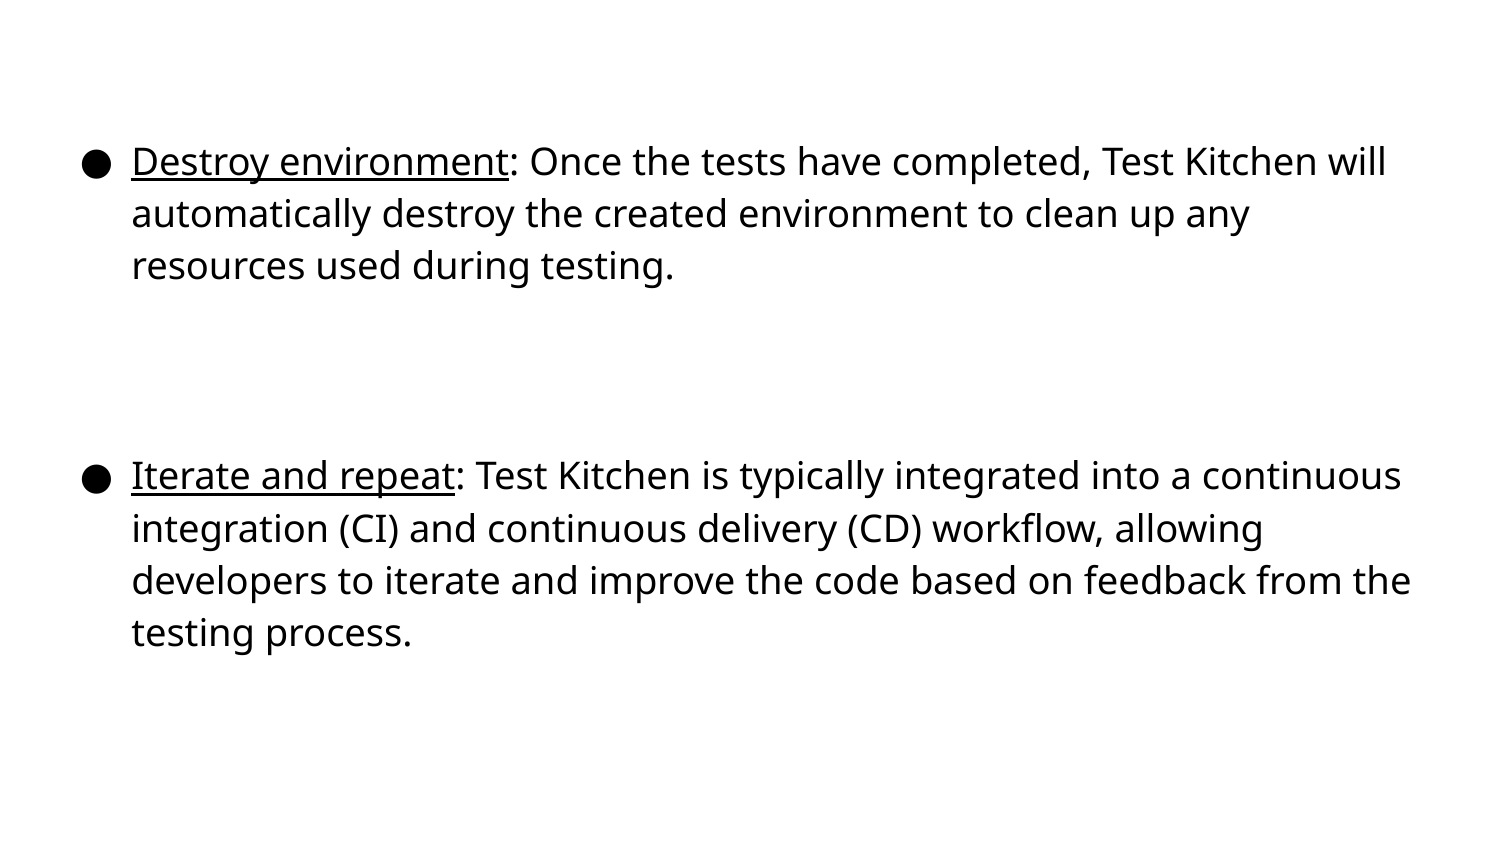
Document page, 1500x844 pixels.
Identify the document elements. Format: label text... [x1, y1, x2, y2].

list Destroy environment: Once the tests have completed, Test Kitchen will automatically destroy the created environment to clean up any resources used during testing. Iterate and repeat: Test Kitchen is typically integrated into a continuous integration (CI) and continuous delivery (CD) workflow, allowing developers to iterate and improve the code based on feedback from the testing process. [51, 115, 1449, 676]
